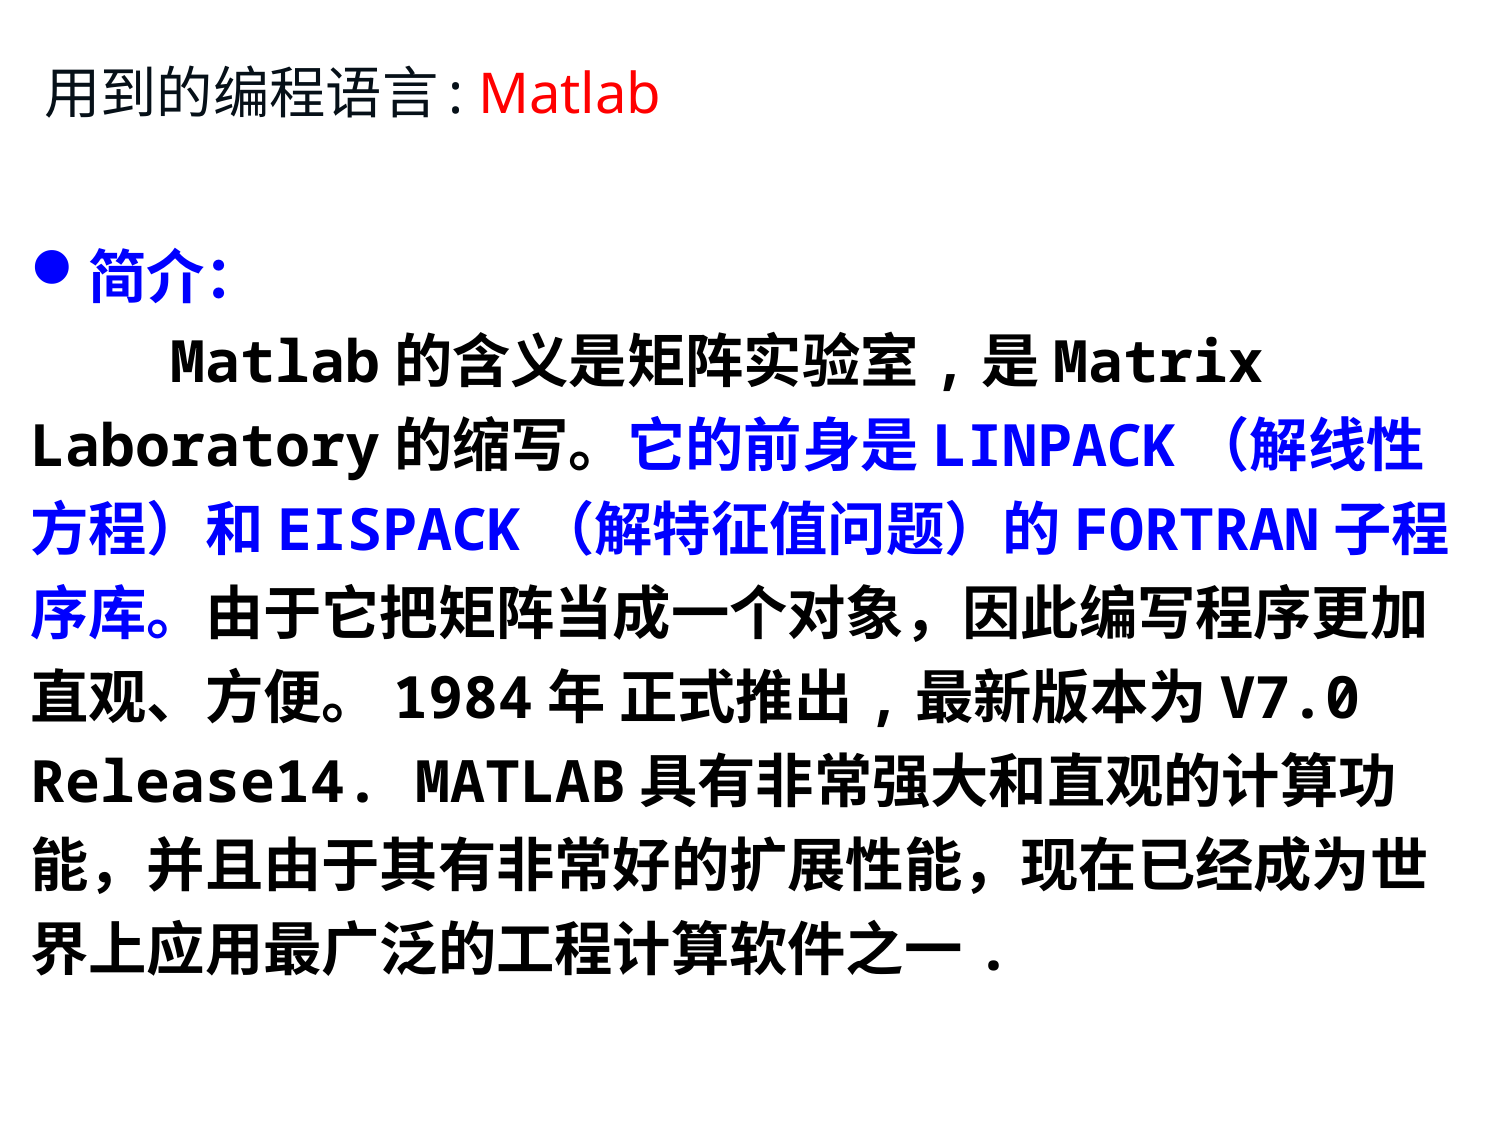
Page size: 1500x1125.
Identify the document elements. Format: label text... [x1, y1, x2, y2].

title 用到的编程语言: Matlab [29, 34, 1164, 132]
text_box 简介： Matlab的含义是矩阵实验室,是Matrix Laboratory的缩写。它的前身是LINPACK（解线性方程）和EISPACK（解特征值问题）的FORTRAN子程序库。由于它把矩阵当成一个对象，因此编写程序更加直观、方便。1984年 正式推出,最新版本为V7.0 Release14. MATLAB具有非常强大和直观的计算功能，并且由于其有非常好的扩展性能，现在已经成为世界上应用最广泛的工程计算软件之一. [15, 218, 1471, 990]
